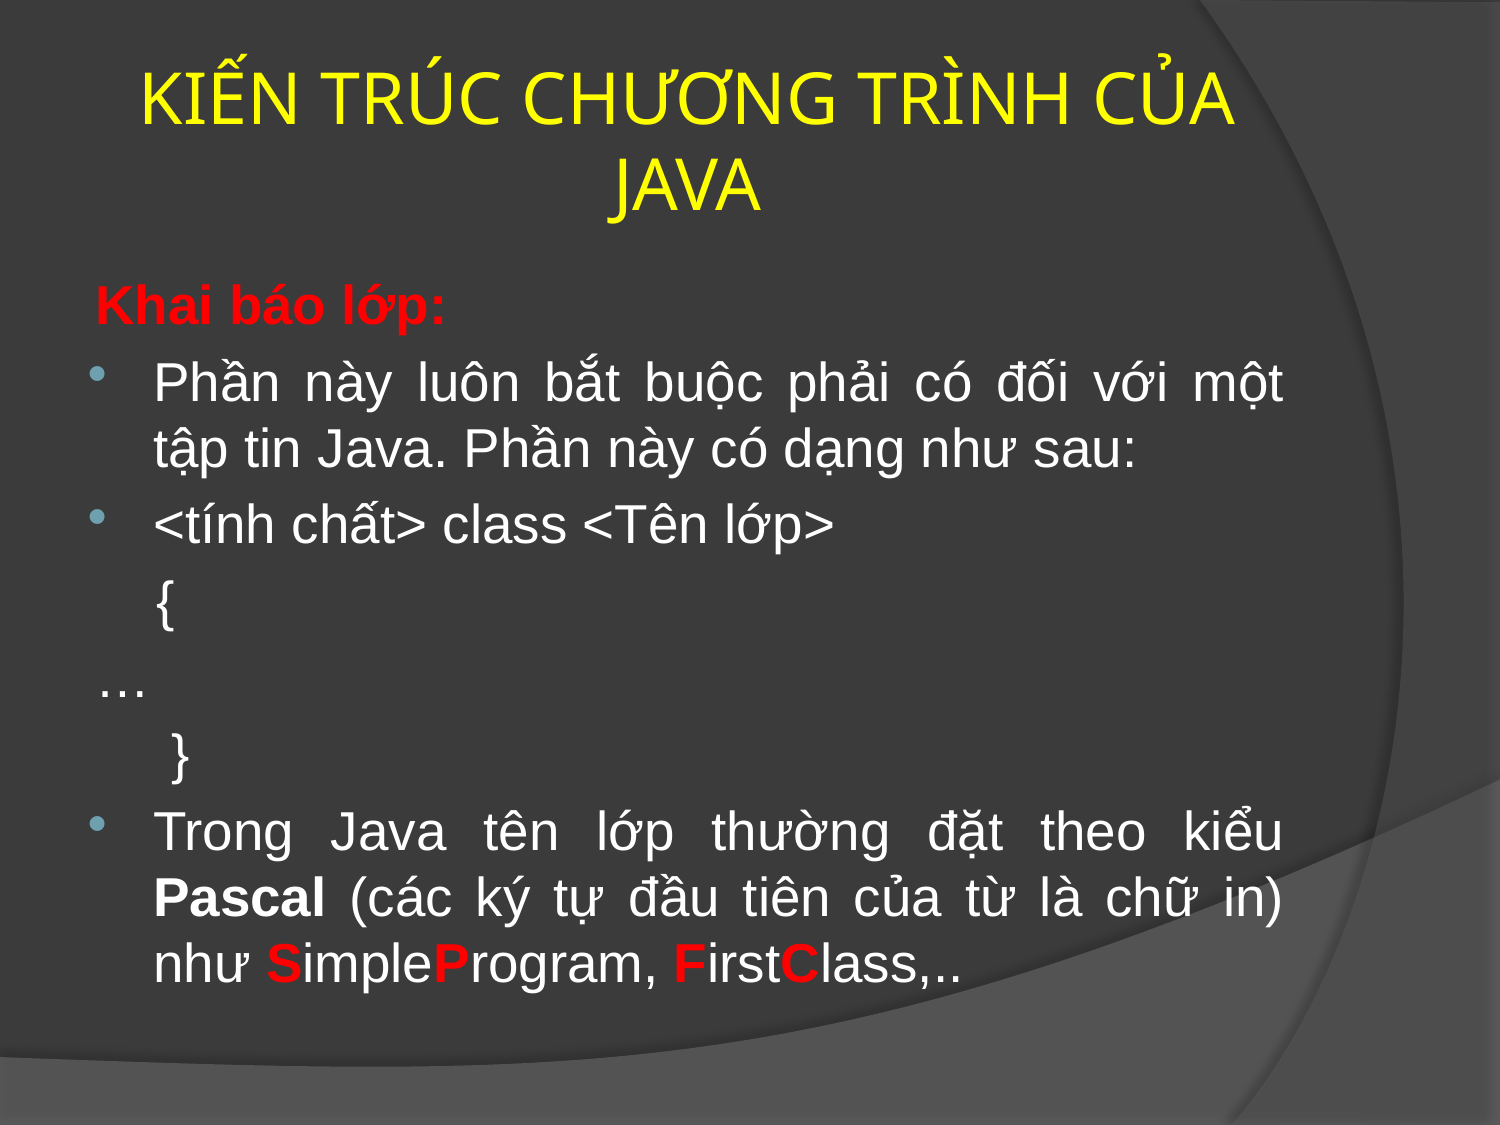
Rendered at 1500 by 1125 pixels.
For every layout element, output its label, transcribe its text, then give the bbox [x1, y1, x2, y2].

title KIẾN TRÚC CHƯƠNG TRÌNH CỦA JAVA [75, 45, 1300, 233]
list Khai báo lớp: Phần này luôn bắt buộc phải có đối với một tập tin Java. Phần này có dạng như sau: <tính chất> class <Tên lớp> { … } Trong Java tên lớp thường đặt theo kiểu Pascal (các ký tự đầu tiên của từ là chữ in) như SimpleProgram, FirstClass,.. [75, 262, 1300, 1005]
